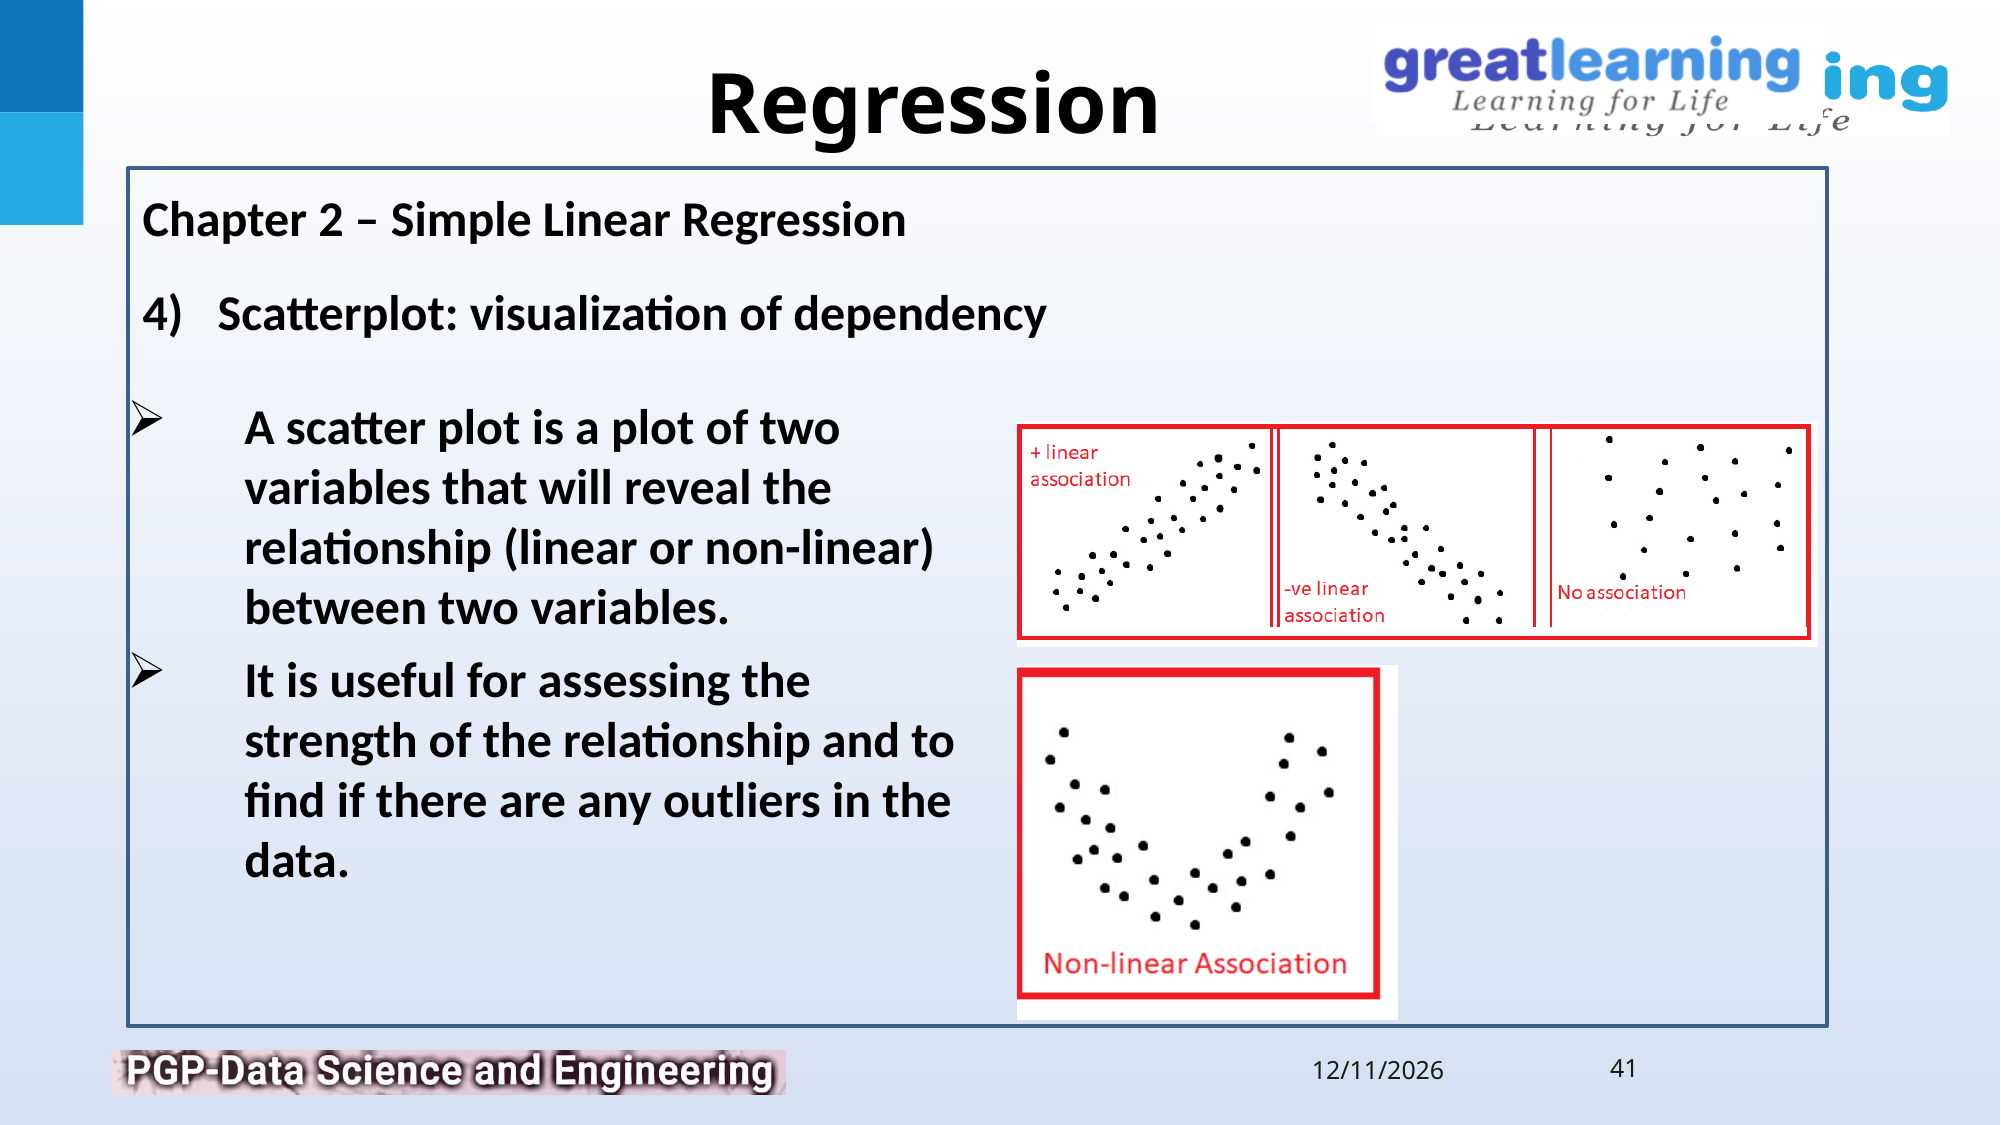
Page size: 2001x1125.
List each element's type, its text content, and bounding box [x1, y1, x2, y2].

picture [1017, 665, 1398, 1020]
slide_number 41 [1541, 1039, 1654, 1100]
text_box Scatterplot: visualization of dependency [127, 273, 1841, 349]
picture [111, 1050, 786, 1095]
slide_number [1296, 1041, 1512, 1102]
picture [1372, 23, 1950, 138]
text_box A scatter plot is a plot of two variables that will reveal the relationship (linear or non-linear) between two variables. It is useful for assessing the strength of the relationship and to find if there are any outliers in the data. [112, 387, 983, 895]
picture [1017, 421, 1818, 647]
text_box [126, 166, 1829, 1028]
